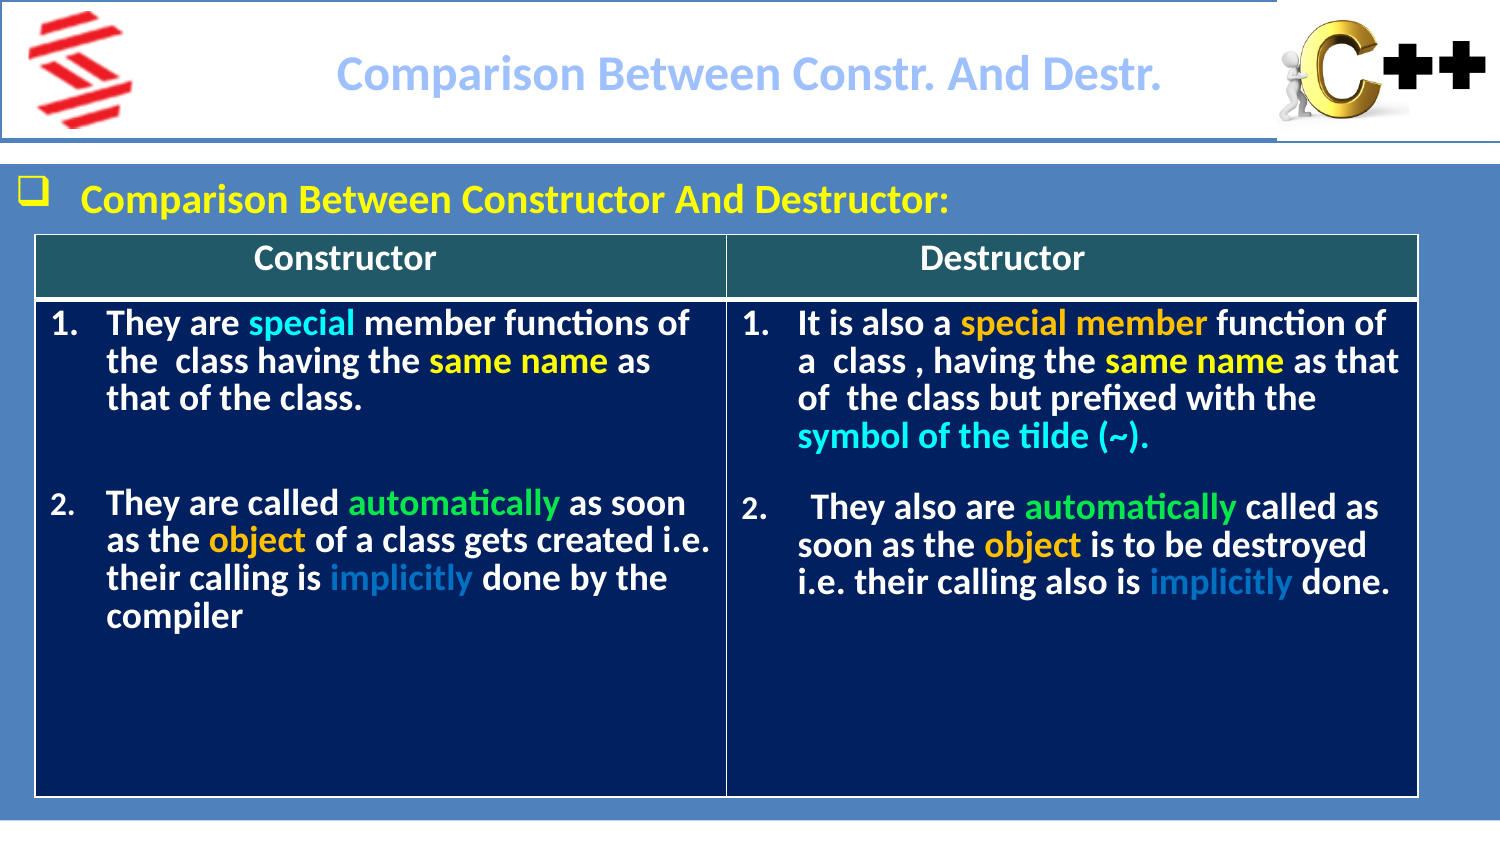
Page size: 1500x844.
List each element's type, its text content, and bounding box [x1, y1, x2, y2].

table_header Constructor [36, 235, 726, 297]
table_cell It is also a special member function of a class , having the same name as that of the class but prefixed with the symbol of the tilde (~). 2. They also are automatically called as soon as the object is to be destroyed i.e. their calling also is implicitly done. [727, 302, 1417, 796]
title Comparison Between Constr. And Destr. [0, 0, 1274, 143]
list Comparison Between Constructor And Destructor: [0, 164, 1500, 844]
table_header Destructor [727, 235, 1417, 297]
table_cell They are special member functions of the class having the same name as that of the class. 2. They are called automatically as soon as the object of a class gets created i.e. their calling is implicitly done by the compiler [36, 302, 726, 796]
picture [23, 11, 141, 130]
picture [1277, 0, 1500, 141]
